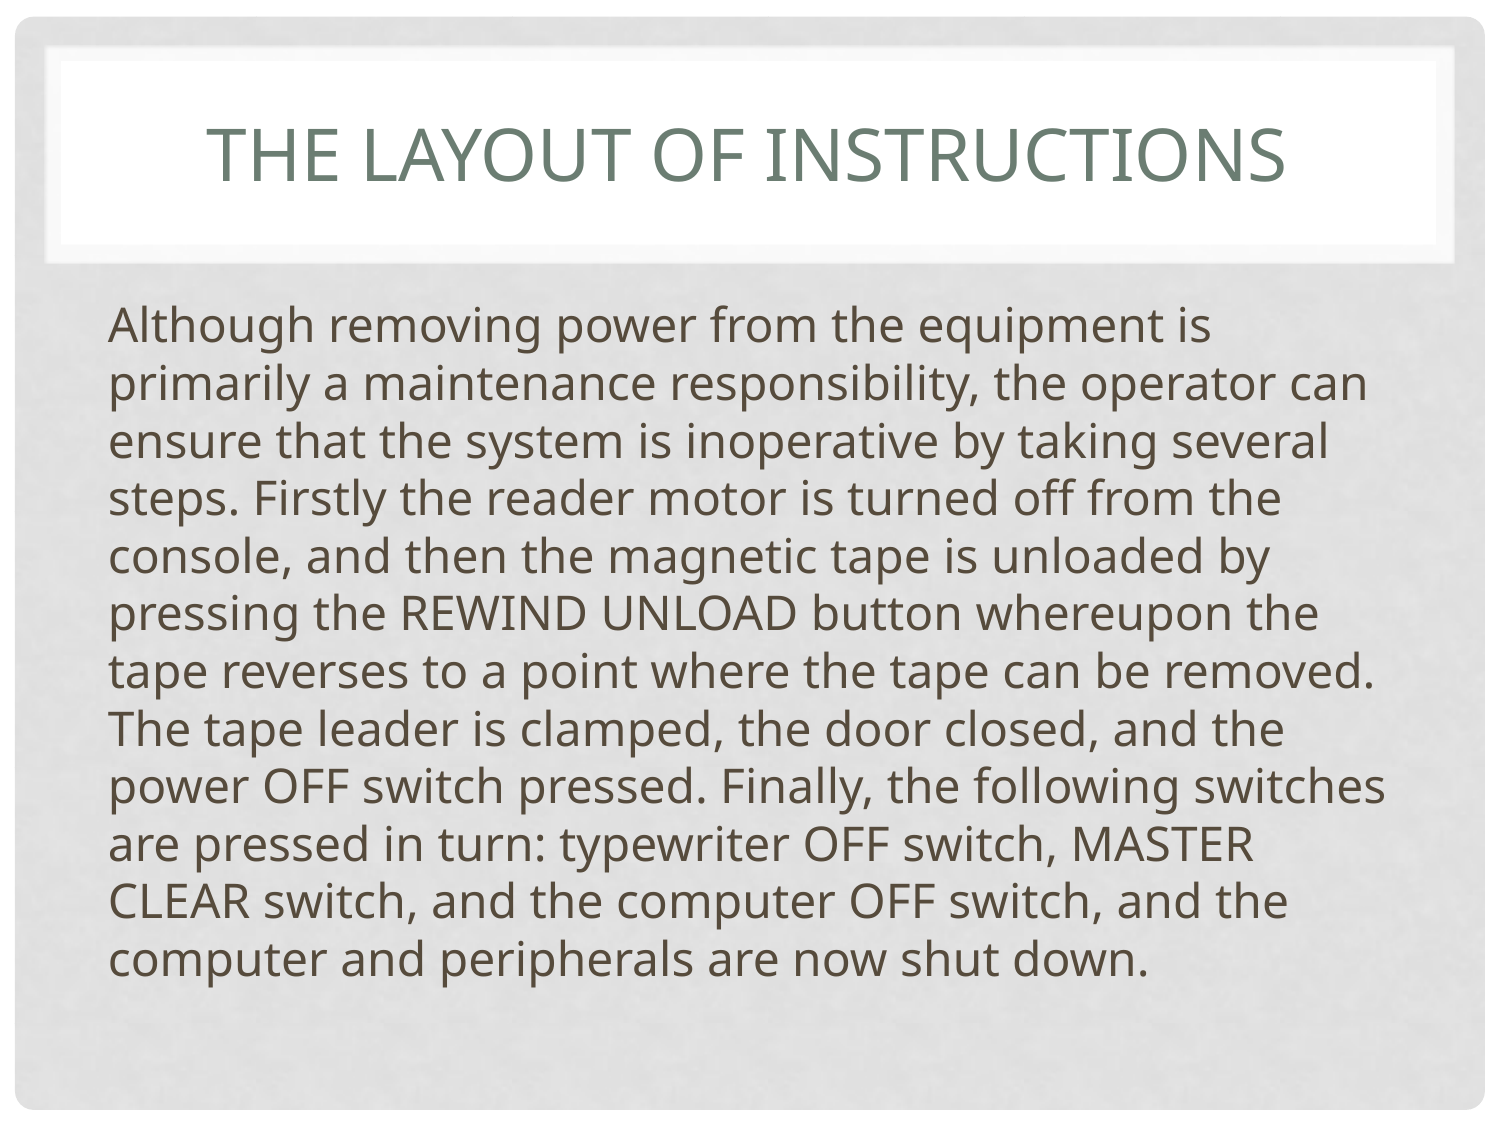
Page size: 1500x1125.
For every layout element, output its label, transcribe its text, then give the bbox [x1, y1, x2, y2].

title The layout of instructions [69, 66, 1425, 238]
list Although removing power from the equipment is primarily a maintenance responsibility, the operator can ensure that the system is inoperative by taking several steps. Firstly the reader motor is turned off from the console, and then the magnetic tape is unloaded by pressing the REWIND UNLOAD button whereupon the tape reverses to a point where the tape can be removed. The tape leader is clamped, the door closed, and the power OFF switch pressed. Finally, the following switches are pressed in turn: typewriter OFF switch, MASTER CLEAR switch, and the computer OFF switch, and the computer and peripherals are now shut down. [75, 287, 1425, 1005]
